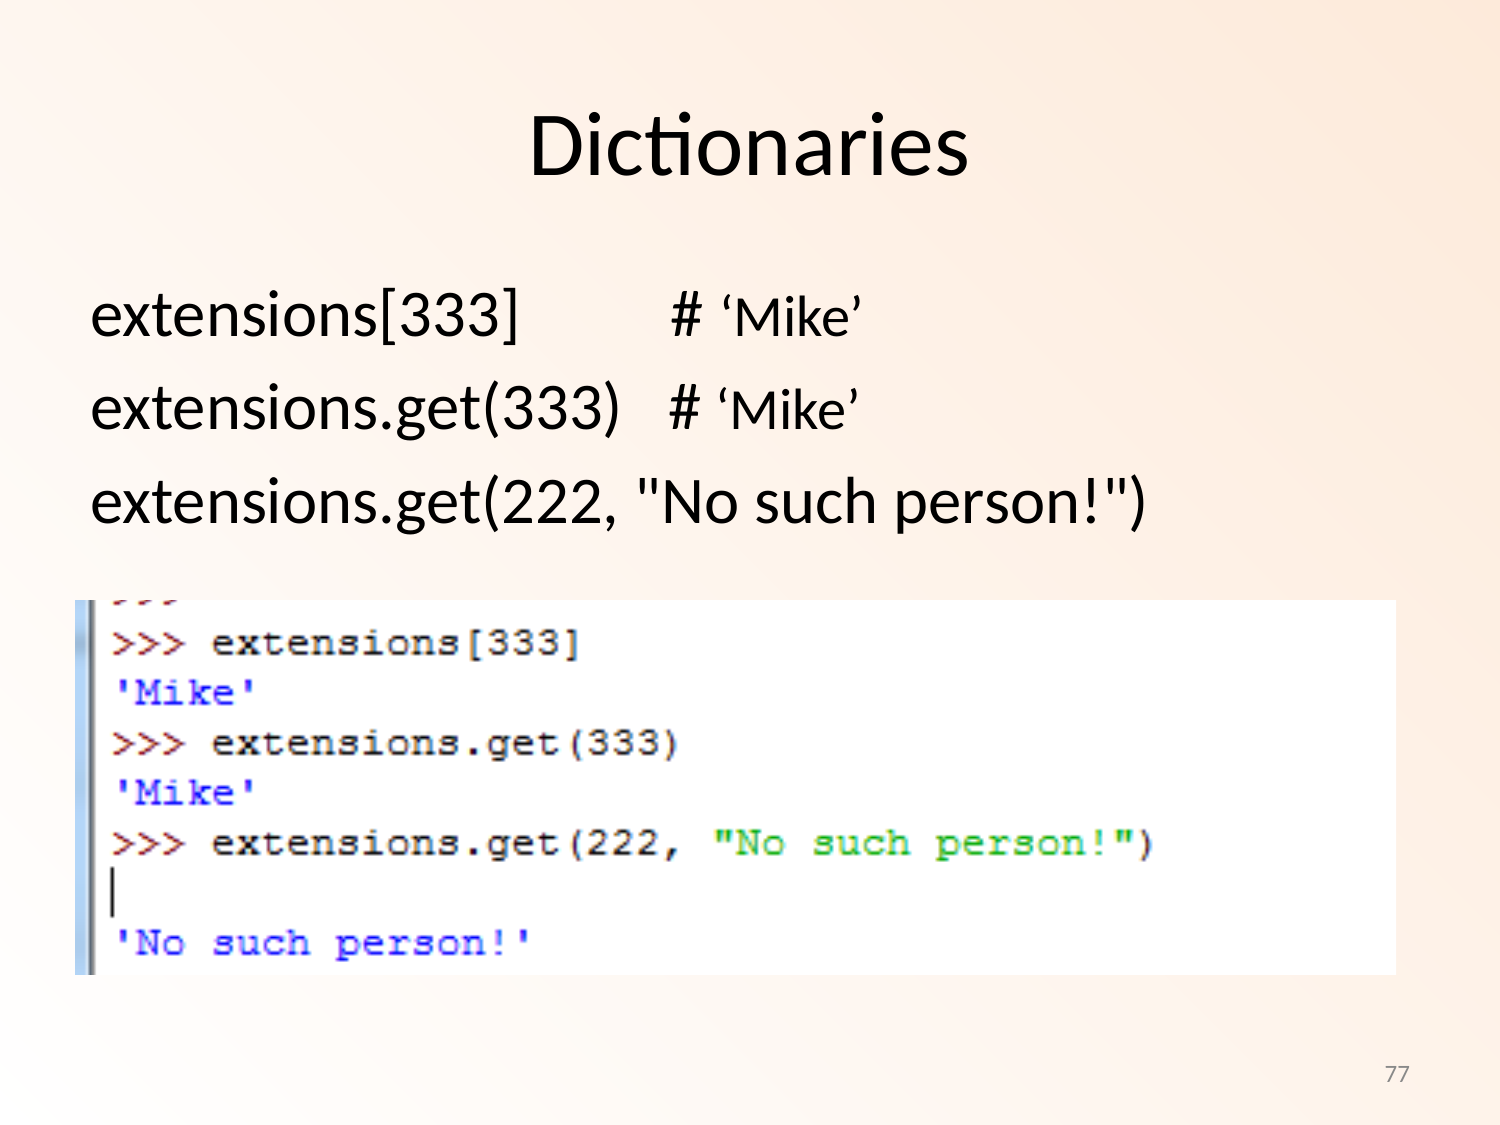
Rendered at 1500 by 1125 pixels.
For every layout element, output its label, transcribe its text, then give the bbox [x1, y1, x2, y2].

slide_number 77 [1074, 1042, 1425, 1103]
list extensions[333] # ‘Mike’ extensions.get(333) # ‘Mike’ extensions.get(222, "No such person!") [75, 262, 1425, 1005]
picture [74, 599, 1397, 976]
title Dictionaries [75, 45, 1425, 233]
